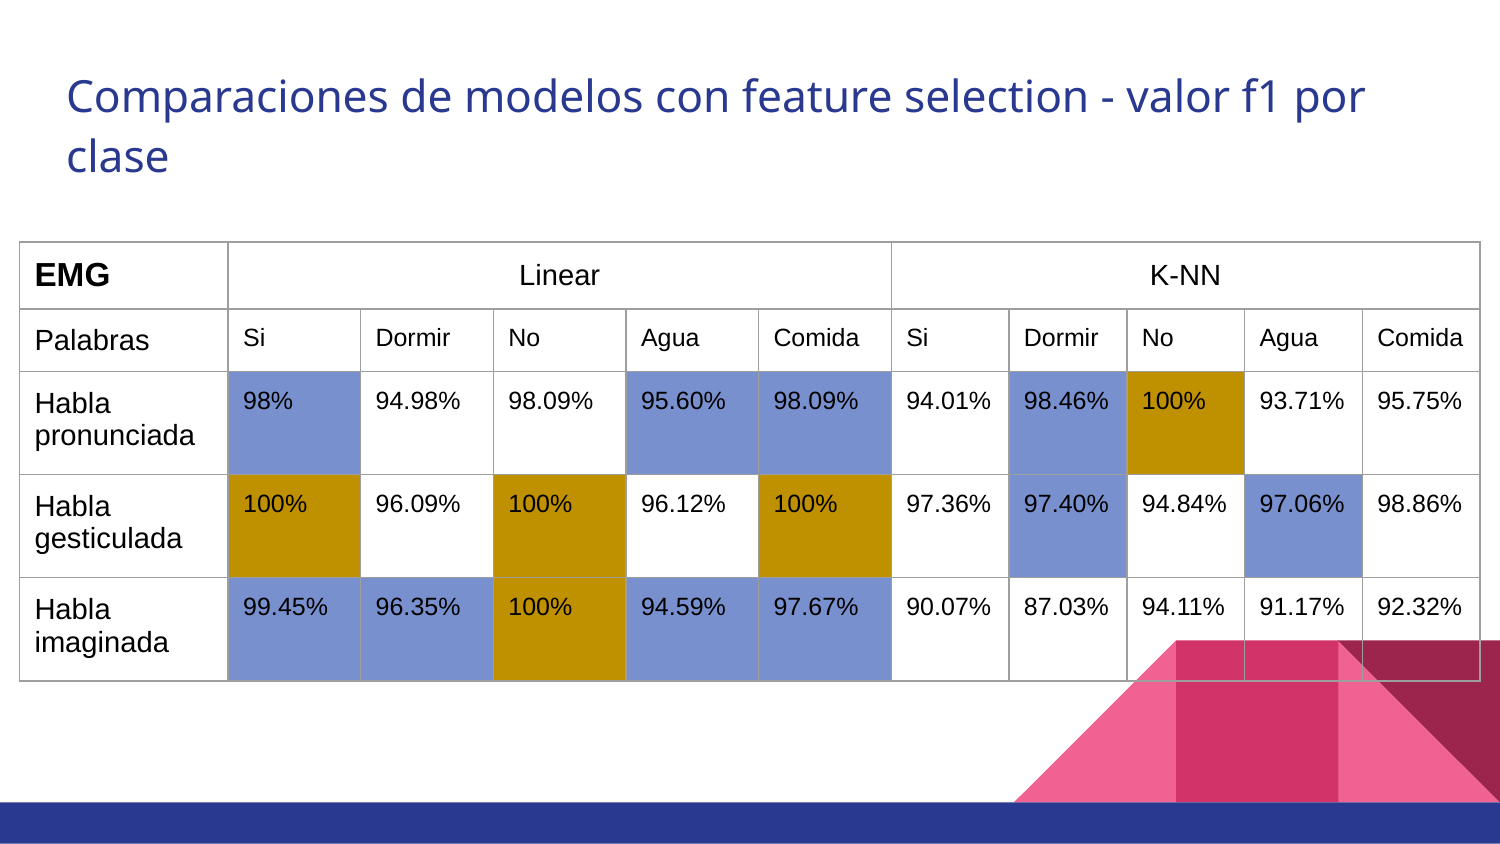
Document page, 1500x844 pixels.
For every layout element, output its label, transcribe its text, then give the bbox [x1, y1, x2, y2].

table_cell 98.09% [494, 372, 625, 474]
table_cell Habla gesticulada [20, 475, 227, 577]
table_cell Habla imaginada [20, 578, 227, 680]
table_cell 90.07% [892, 578, 1008, 680]
table_cell Agua [1245, 310, 1362, 371]
table_cell Comida [759, 310, 891, 371]
table_cell 94.11% [1128, 578, 1244, 680]
table_cell 94.84% [1128, 475, 1244, 577]
table_cell 95.60% [627, 372, 758, 474]
table_cell 100% [494, 475, 625, 577]
table_cell 97.06% [1245, 475, 1362, 577]
table_cell 94.98% [361, 372, 493, 474]
table_cell Dormir [1010, 310, 1126, 371]
table_cell 100% [759, 475, 891, 577]
table_cell 100% [1128, 372, 1244, 474]
table_cell 96.35% [361, 578, 493, 680]
table_header Linear [229, 243, 891, 308]
table_cell Agua [627, 310, 758, 371]
table_cell Palabras [20, 310, 227, 371]
table_cell 97.36% [892, 475, 1008, 577]
table_header EMG [20, 243, 227, 308]
table_cell 91.17% [1245, 578, 1362, 680]
table_cell 97.67% [759, 578, 891, 680]
title Comparaciones de modelos con feature selection - valor f1 por clase [51, 50, 1449, 201]
table_cell 97.40% [1010, 475, 1126, 577]
table_cell 99.45% [229, 578, 360, 680]
table_cell Dormir [361, 310, 493, 371]
table_cell 100% [494, 578, 625, 680]
table_cell 94.01% [892, 372, 1008, 474]
table_cell 87.03% [1010, 578, 1126, 680]
table_cell Si [892, 310, 1008, 371]
table_cell 98.46% [1010, 372, 1126, 474]
table_cell 98.09% [759, 372, 891, 474]
table_cell No [1128, 310, 1244, 371]
table_cell 93.71% [1245, 372, 1362, 474]
table_cell 92.32% [1363, 578, 1479, 680]
table_cell 100% [229, 475, 360, 577]
table_cell Si [229, 310, 360, 371]
table_cell 95.75% [1363, 372, 1479, 474]
table_cell 94.59% [627, 578, 758, 680]
table_cell Habla pronunciada [20, 372, 227, 474]
table_cell Comida [1363, 310, 1479, 371]
table_cell No [494, 310, 625, 371]
table_header K-NN [892, 243, 1479, 308]
table_cell 96.09% [361, 475, 493, 577]
table_cell 98.86% [1363, 475, 1479, 577]
table_cell 98% [229, 372, 360, 474]
table_cell 96.12% [627, 475, 758, 577]
